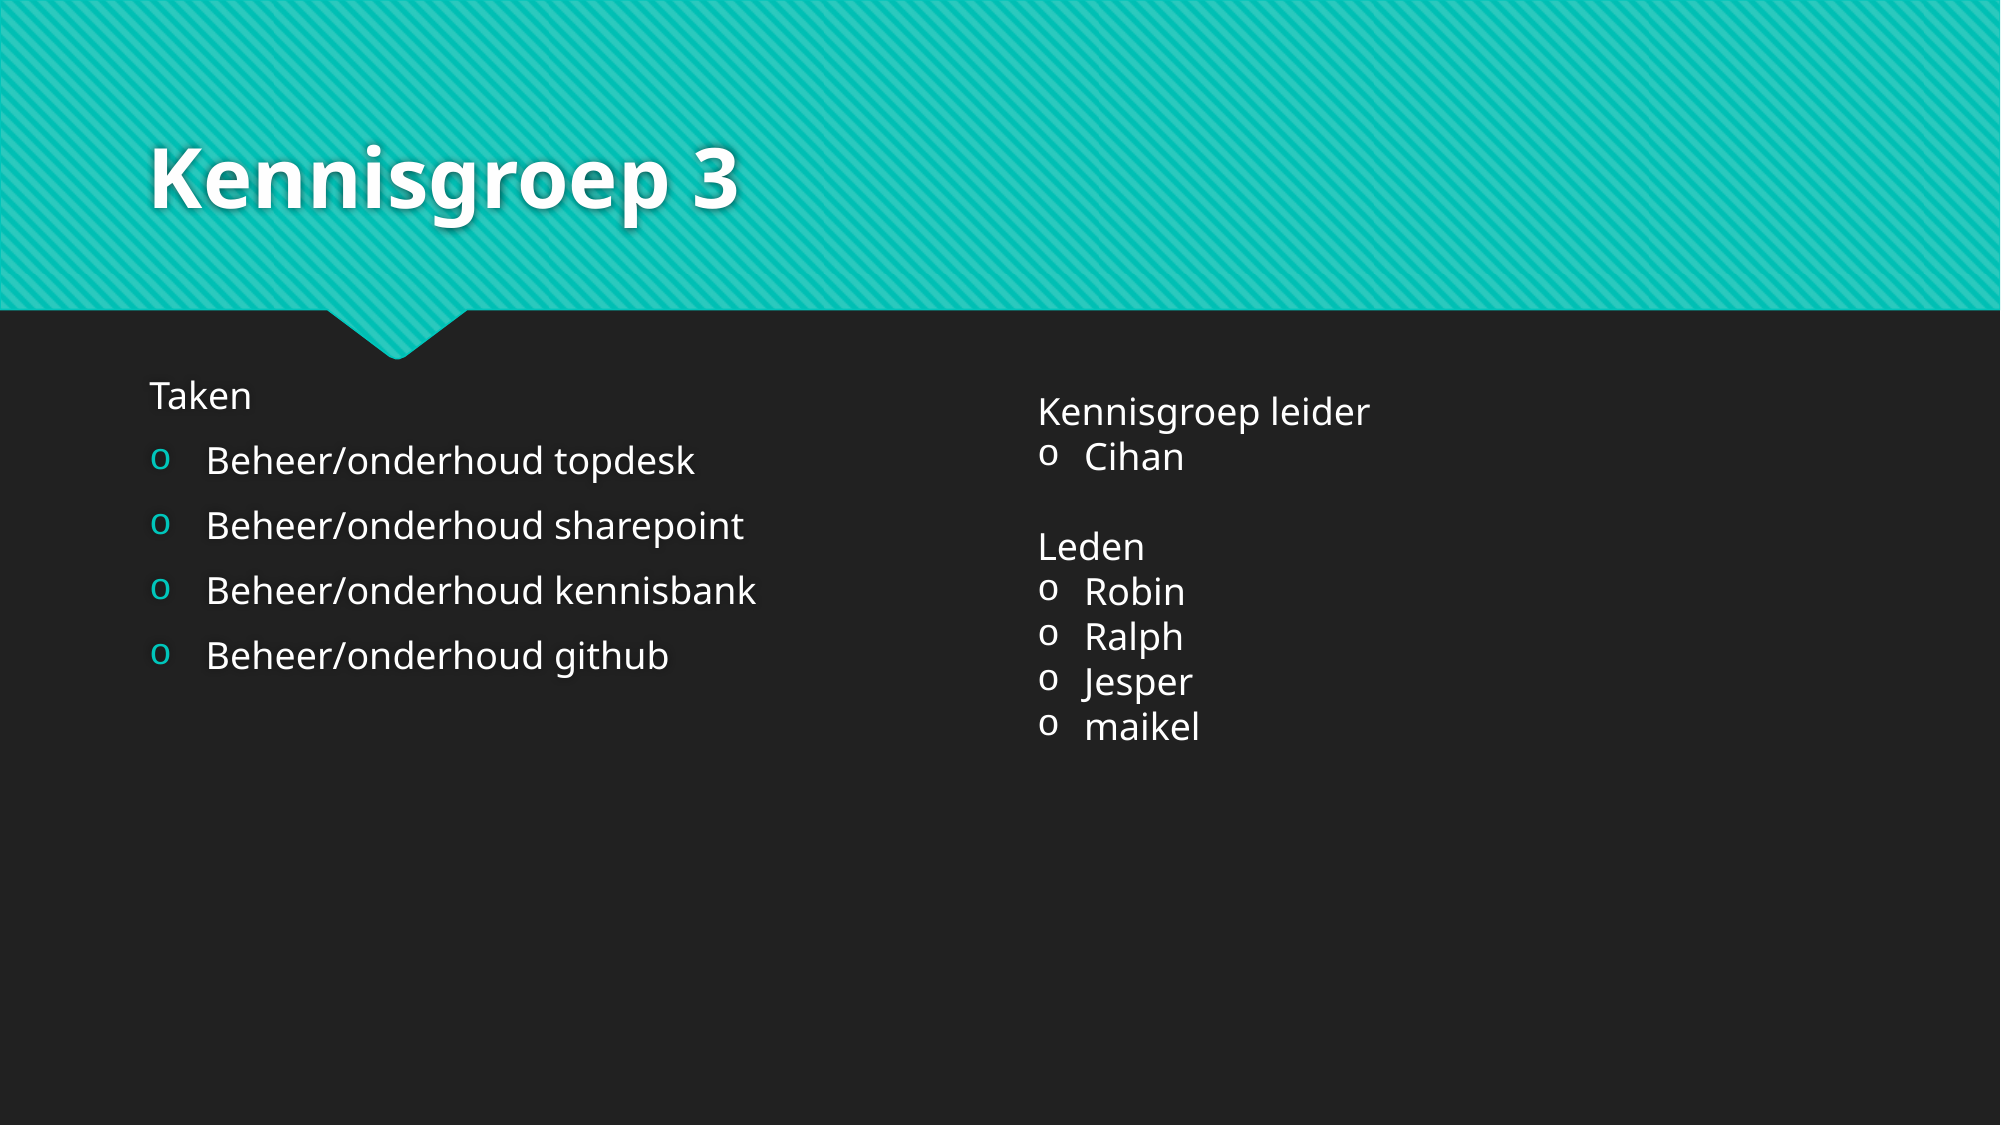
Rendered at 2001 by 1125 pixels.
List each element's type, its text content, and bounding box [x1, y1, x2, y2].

title Kennisgroep 3 [132, 73, 1868, 233]
text_box Kennisgroep leider Cihan Leden Robin Ralph Jesper maikel [1022, 380, 1961, 756]
list Taken Beheer/onderhoud topdesk Beheer/onderhoud sharepoint Beheer/onderhoud kennisbank Beheer/onderhoud github [134, 364, 1000, 686]
